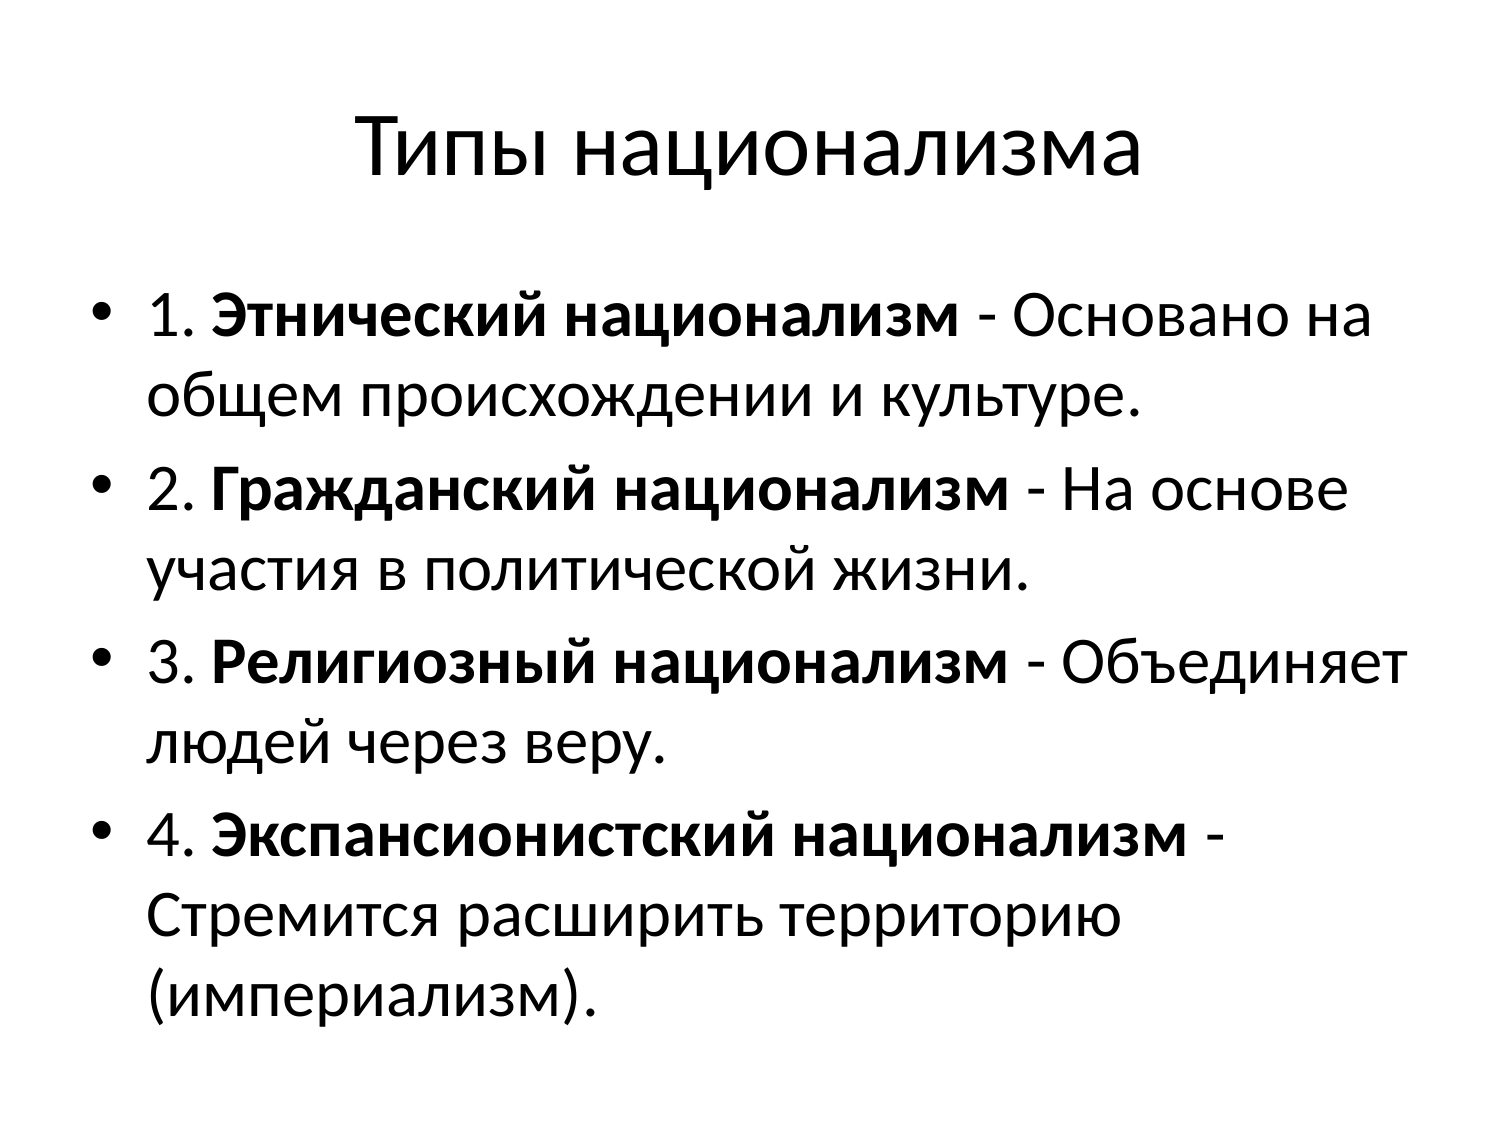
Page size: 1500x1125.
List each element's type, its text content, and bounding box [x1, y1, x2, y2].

list 1. Этнический национализм - Основано на общем происхождении и культуре. 2. Гражданский национализм - На основе участия в политической жизни. 3. Религиозный национализм - Объединяет людей через веру. 4. Экспансионистский национализм - Стремится расширить территорию (империализм). [75, 262, 1425, 1005]
title Типы национализма [75, 45, 1425, 233]
